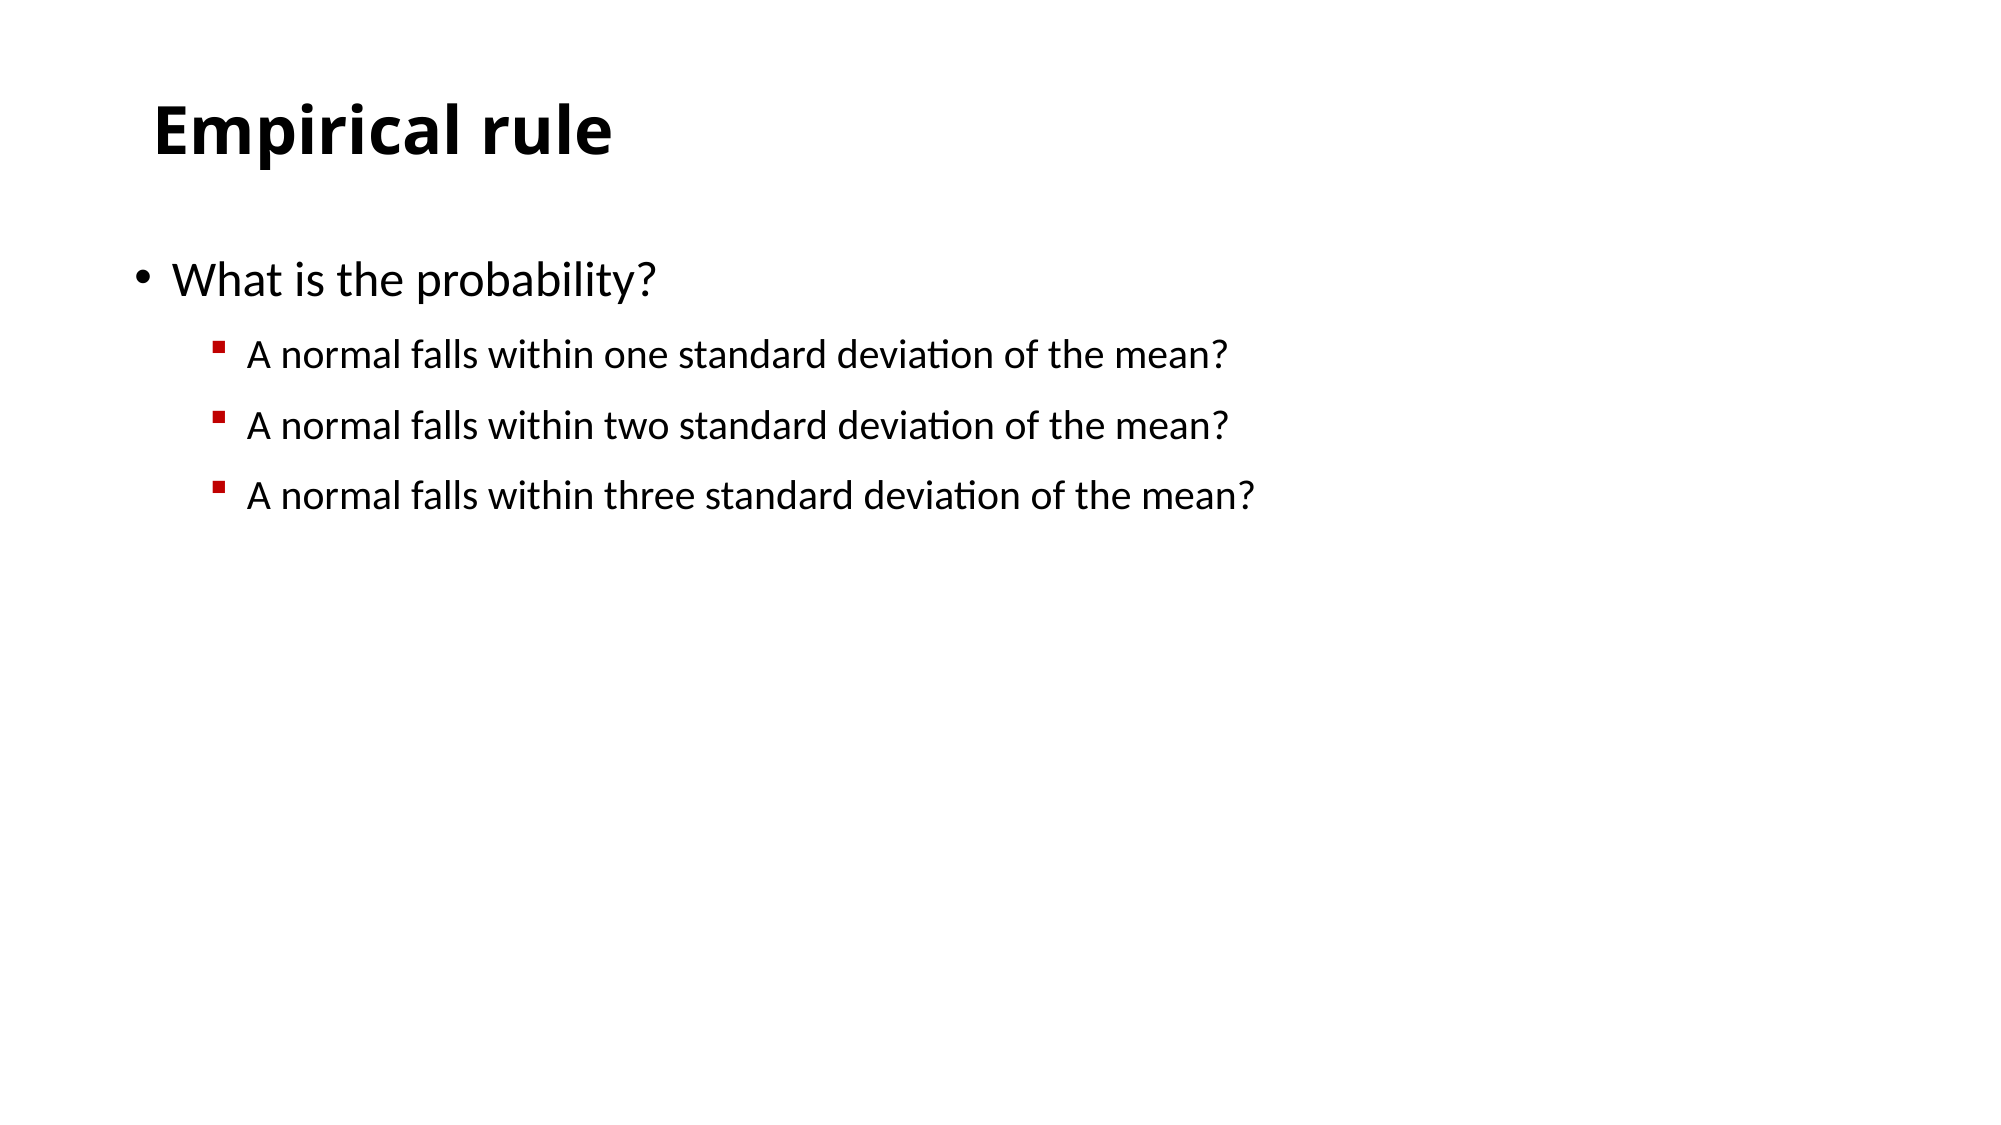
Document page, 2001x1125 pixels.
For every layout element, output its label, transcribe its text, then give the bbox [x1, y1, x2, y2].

title Empirical rule [137, 23, 1863, 242]
list What is the probability? A normal falls within one standard deviation of the mean? A normal falls within two standard deviation of the mean? A normal falls within three standard deviation of the mean? [119, 227, 1845, 1102]
